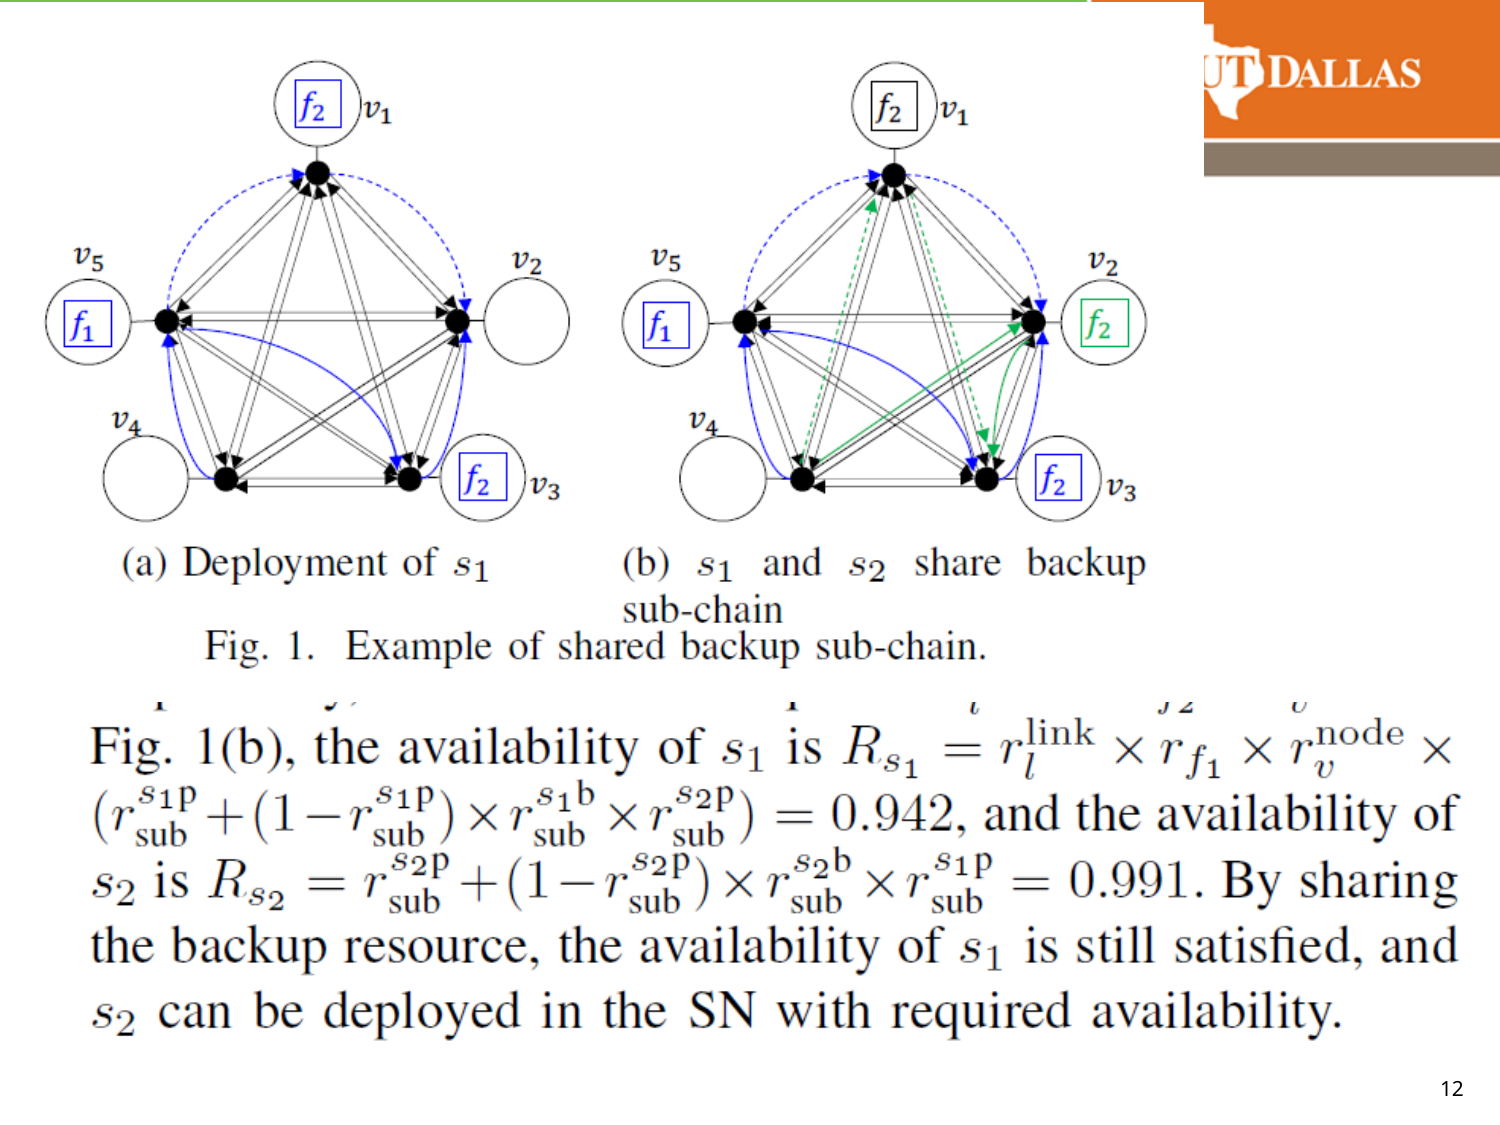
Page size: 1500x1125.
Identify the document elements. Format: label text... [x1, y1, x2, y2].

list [0, 2, 1205, 725]
picture [0, 0, 1500, 1125]
slide_number 12 [1412, 1051, 1479, 1112]
